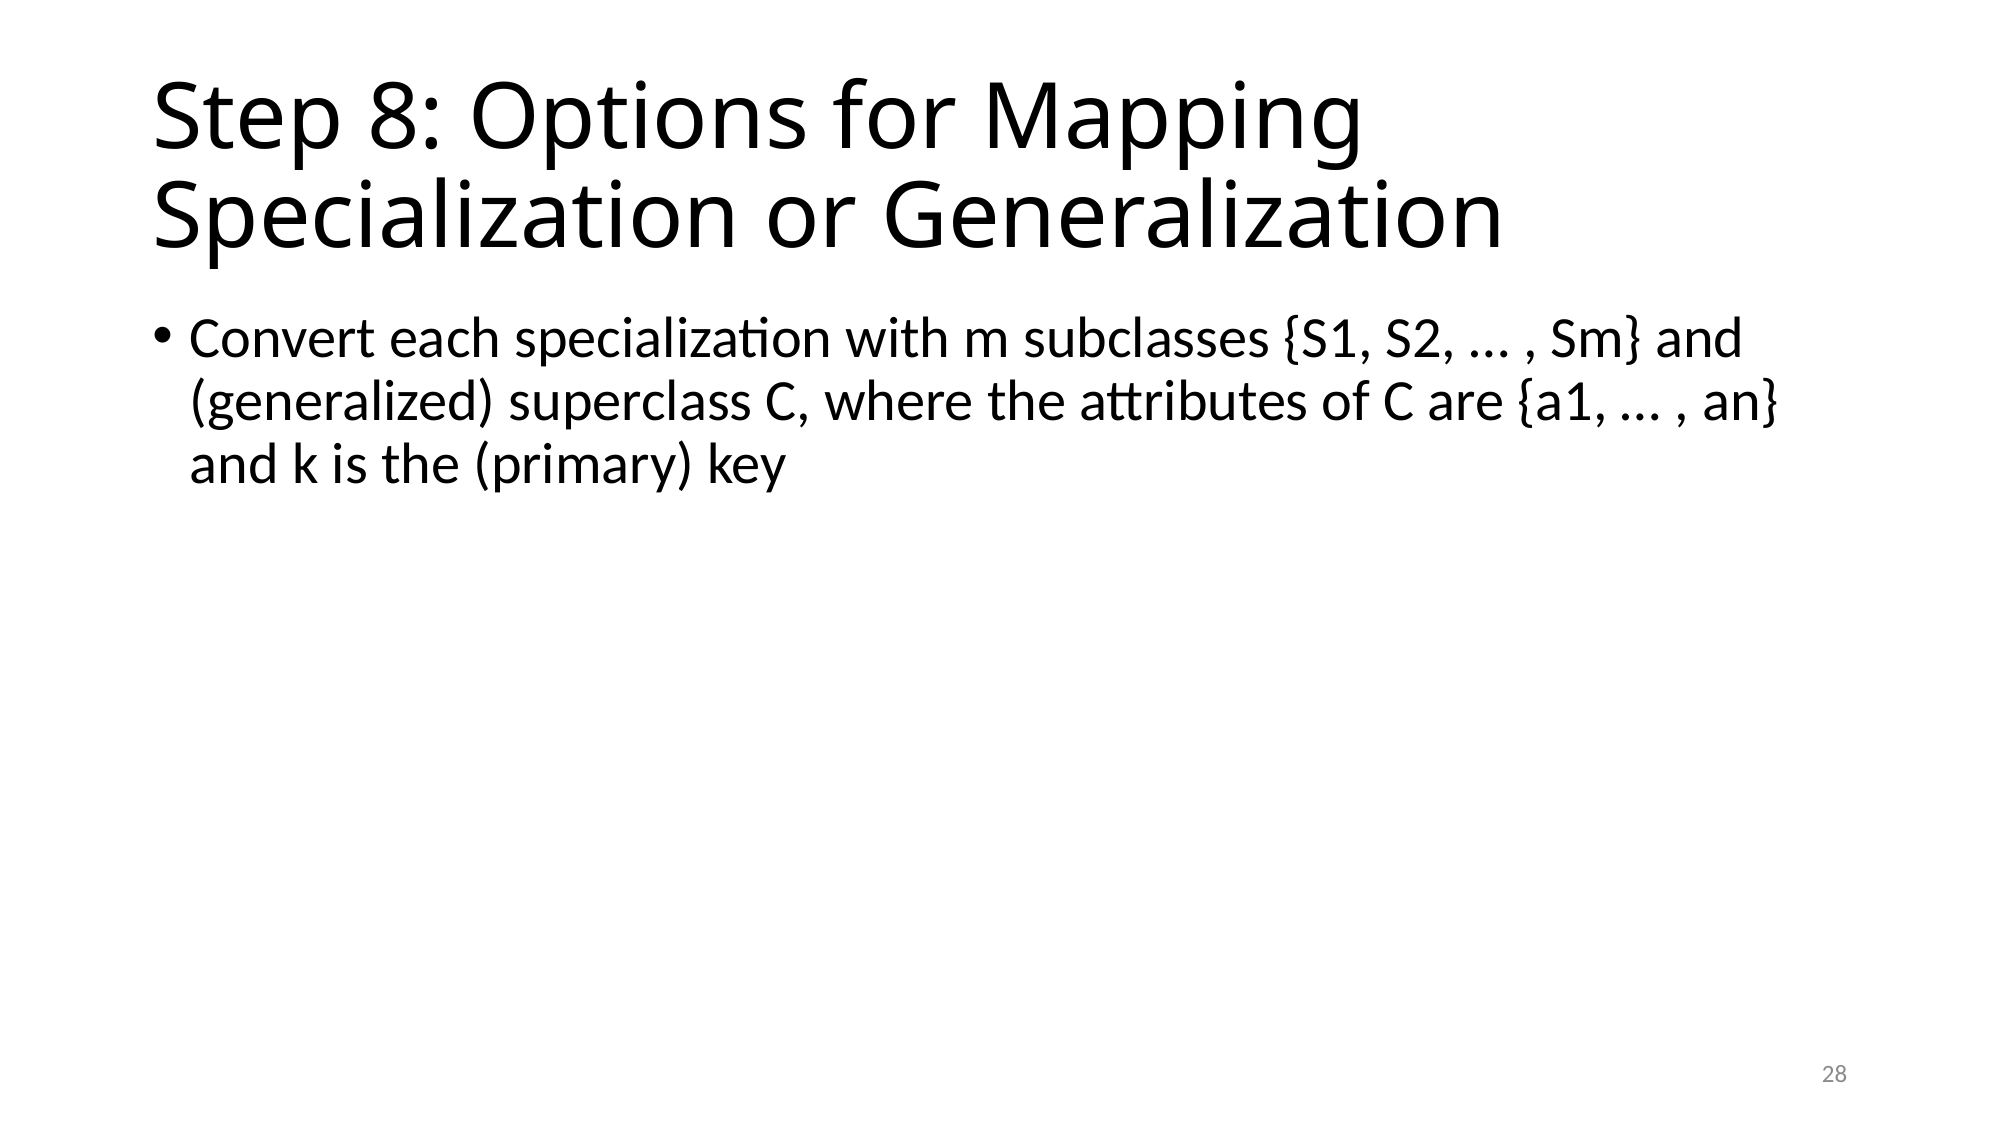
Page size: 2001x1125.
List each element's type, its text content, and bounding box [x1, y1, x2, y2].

title Step 8: Options for Mapping Specialization or Generalization [137, 59, 1863, 278]
slide_number 28 [1412, 1042, 1863, 1103]
list Convert each specialization with m subclasses {S1, S2, … , Sm} and (generalized) superclass C, where the attributes of C are {a1, … , an} and k is the (primary) key [137, 299, 1863, 1014]
